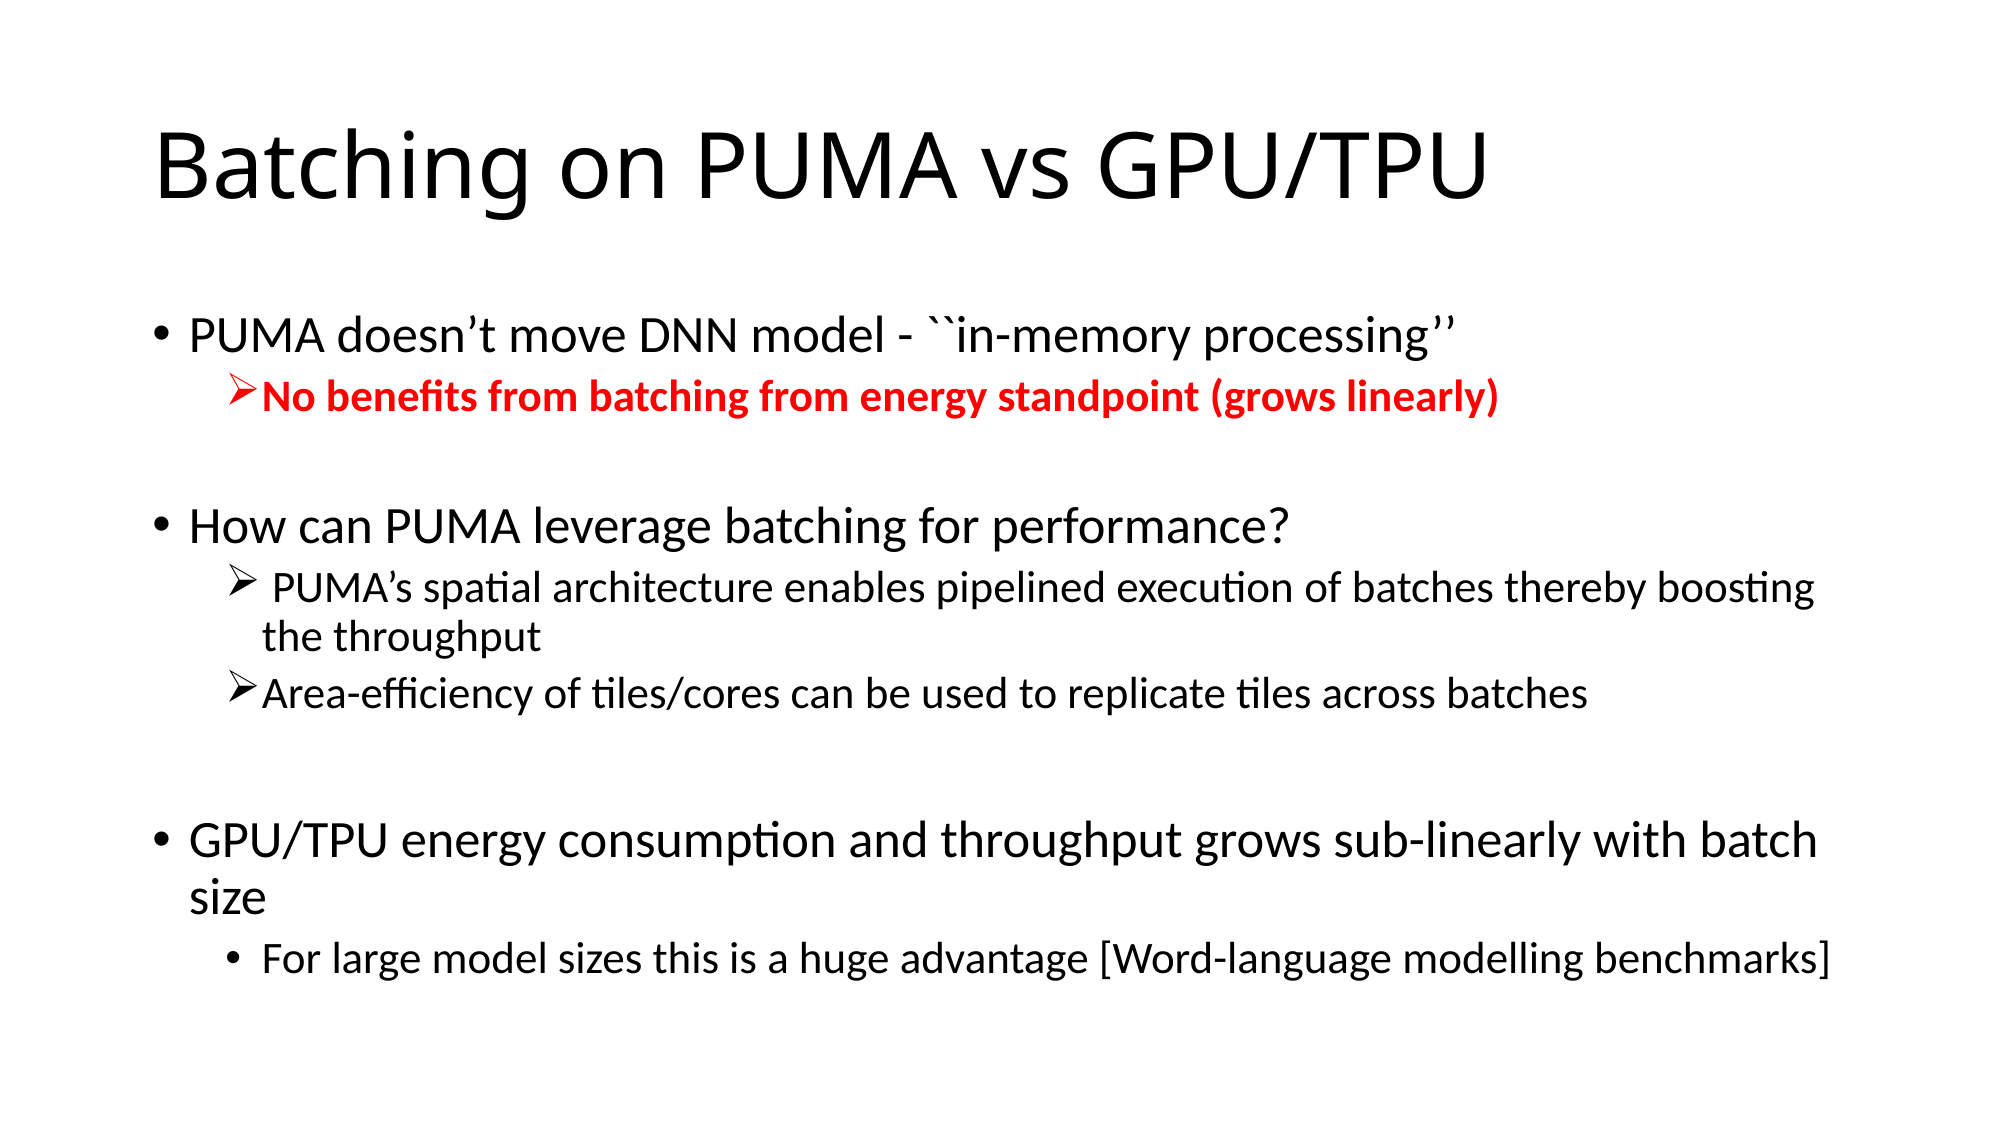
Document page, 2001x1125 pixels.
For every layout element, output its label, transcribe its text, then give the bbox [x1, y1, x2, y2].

title Batching on PUMA vs GPU/TPU [137, 59, 1863, 278]
list PUMA doesn’t move DNN model - ``in-memory processing’’ No benefits from batching from energy standpoint (grows linearly) How can PUMA leverage batching for performance? PUMA’s spatial architecture enables pipelined execution of batches thereby boosting the throughput Area-efficiency of tiles/cores can be used to replicate tiles across batches GPU/TPU energy consumption and throughput grows sub-linearly with batch size For large model sizes this is a huge advantage [Word-language modelling benchmarks] [137, 299, 1863, 1014]
